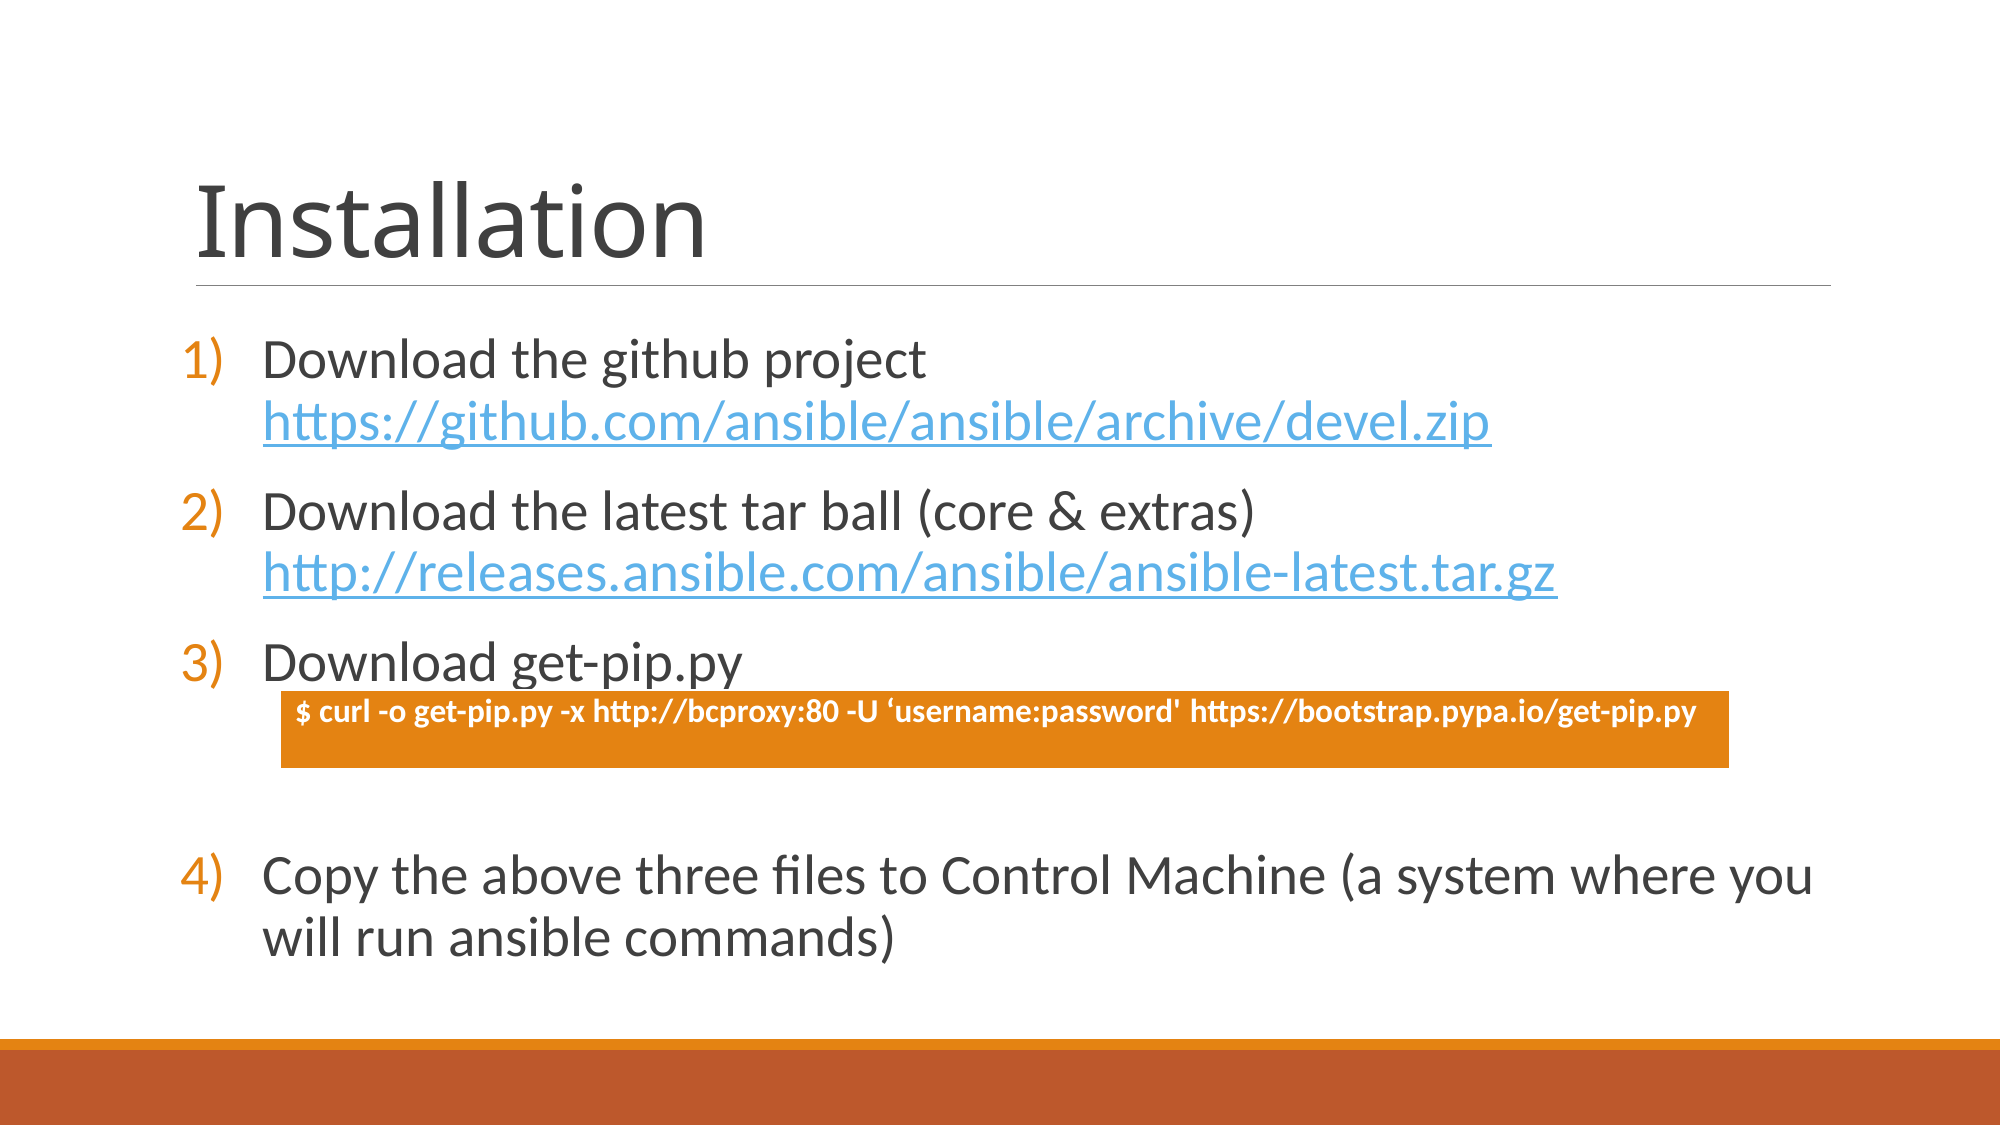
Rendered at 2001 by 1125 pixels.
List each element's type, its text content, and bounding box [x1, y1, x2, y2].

list Download the github project https://github.com/ansible/ansible/archive/devel.zip Download the latest tar ball (core & extras) http://releases.ansible.com/ansible/ansible-latest.tar.gz Download get-pip.py Copy the above three files to Control Machine (a system where you will run ansible commands) [180, 321, 1830, 982]
title Installation [180, 47, 1830, 285]
table_header $ curl -o get-pip.py -x http://bcproxy:80 -U ‘username:password' https://bootstrap.pypa.io/get-pip.py [281, 691, 1729, 768]
